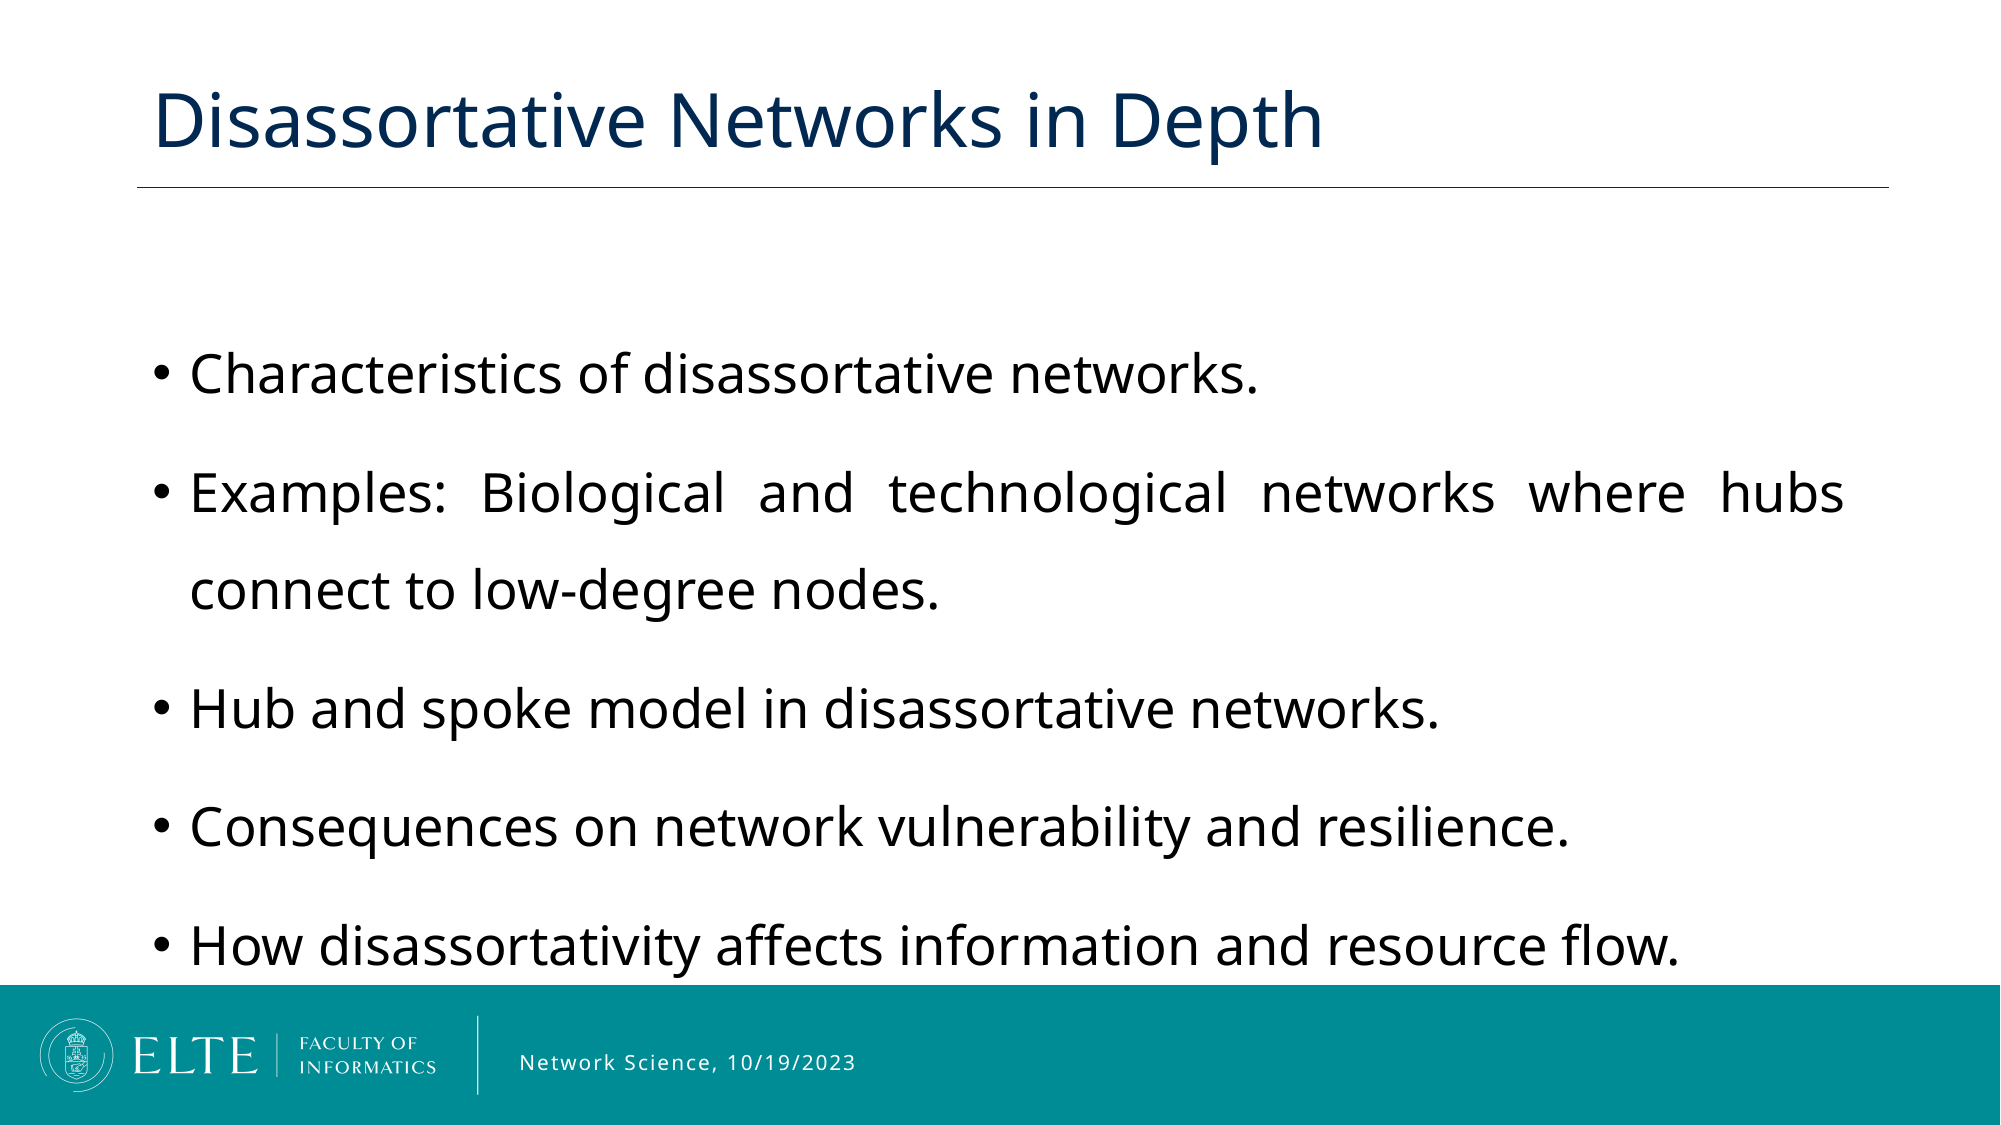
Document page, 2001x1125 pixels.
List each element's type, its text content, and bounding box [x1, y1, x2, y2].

picture [0, 985, 2000, 1125]
list Characteristics of disassortative networks. Examples: Biological and technological networks where hubs connect to low-degree nodes. Hub and spoke model in disassortative networks. Consequences on network vulnerability and resilience. How disassortativity affects information and resource flow. [137, 299, 1863, 985]
text_box Disassortative Networks in Depth [137, 65, 1863, 171]
